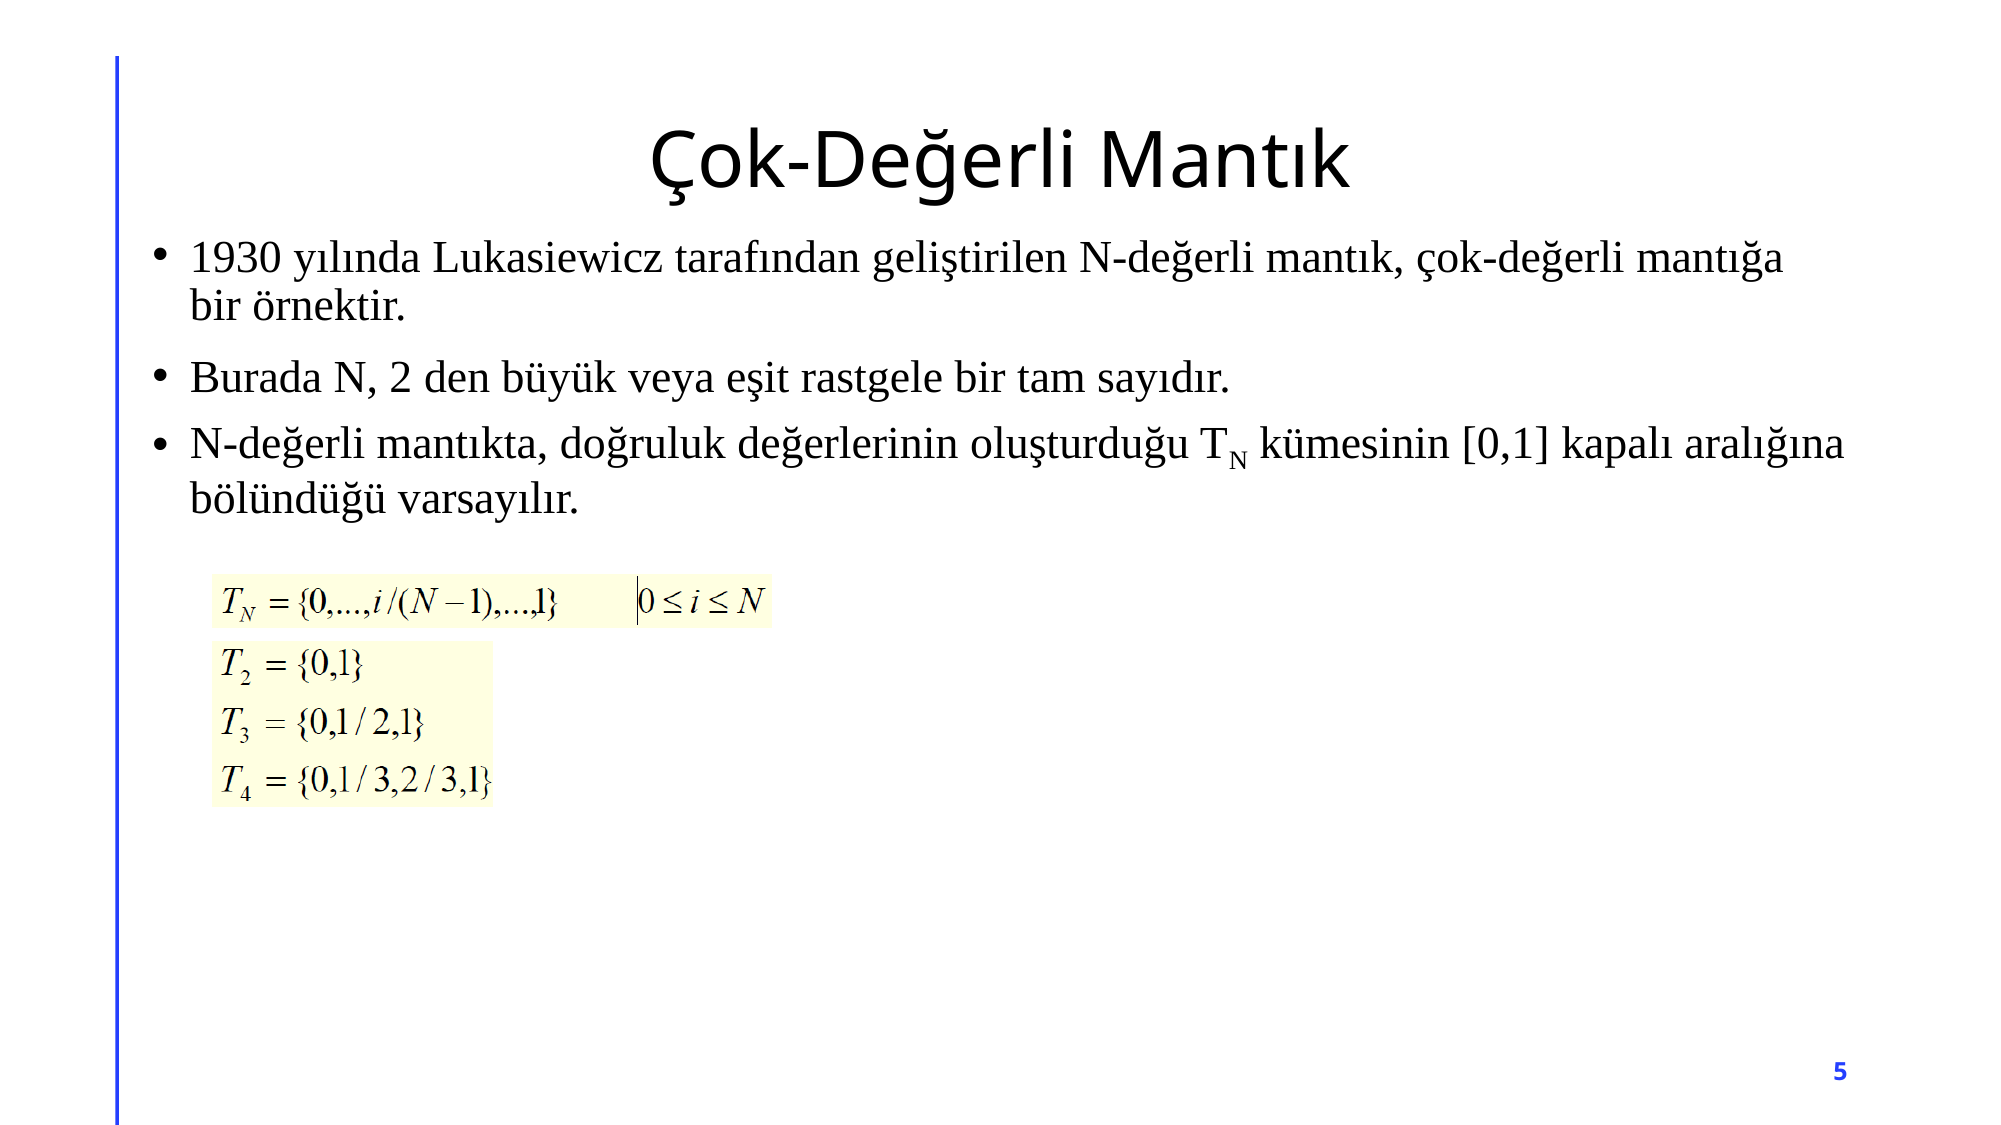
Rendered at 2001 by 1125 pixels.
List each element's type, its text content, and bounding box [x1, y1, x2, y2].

title Çok-Değerli Mantık [137, 111, 1863, 212]
picture [212, 574, 772, 628]
picture [212, 641, 493, 807]
slide_number 5 [1412, 1042, 1863, 1103]
list 1930 yılında Lukasiewicz tarafından geliştirilen N-değerli mantık, çok-değerli mantığa bir örnektir. Burada N, 2 den büyük veya eşit rastgele bir tam sayıdır. N-değerli mantıkta, doğruluk değerlerinin oluşturduğu TN kümesinin [0,1] kapalı aralığına bölündüğü varsayılır. [137, 225, 1863, 1029]
